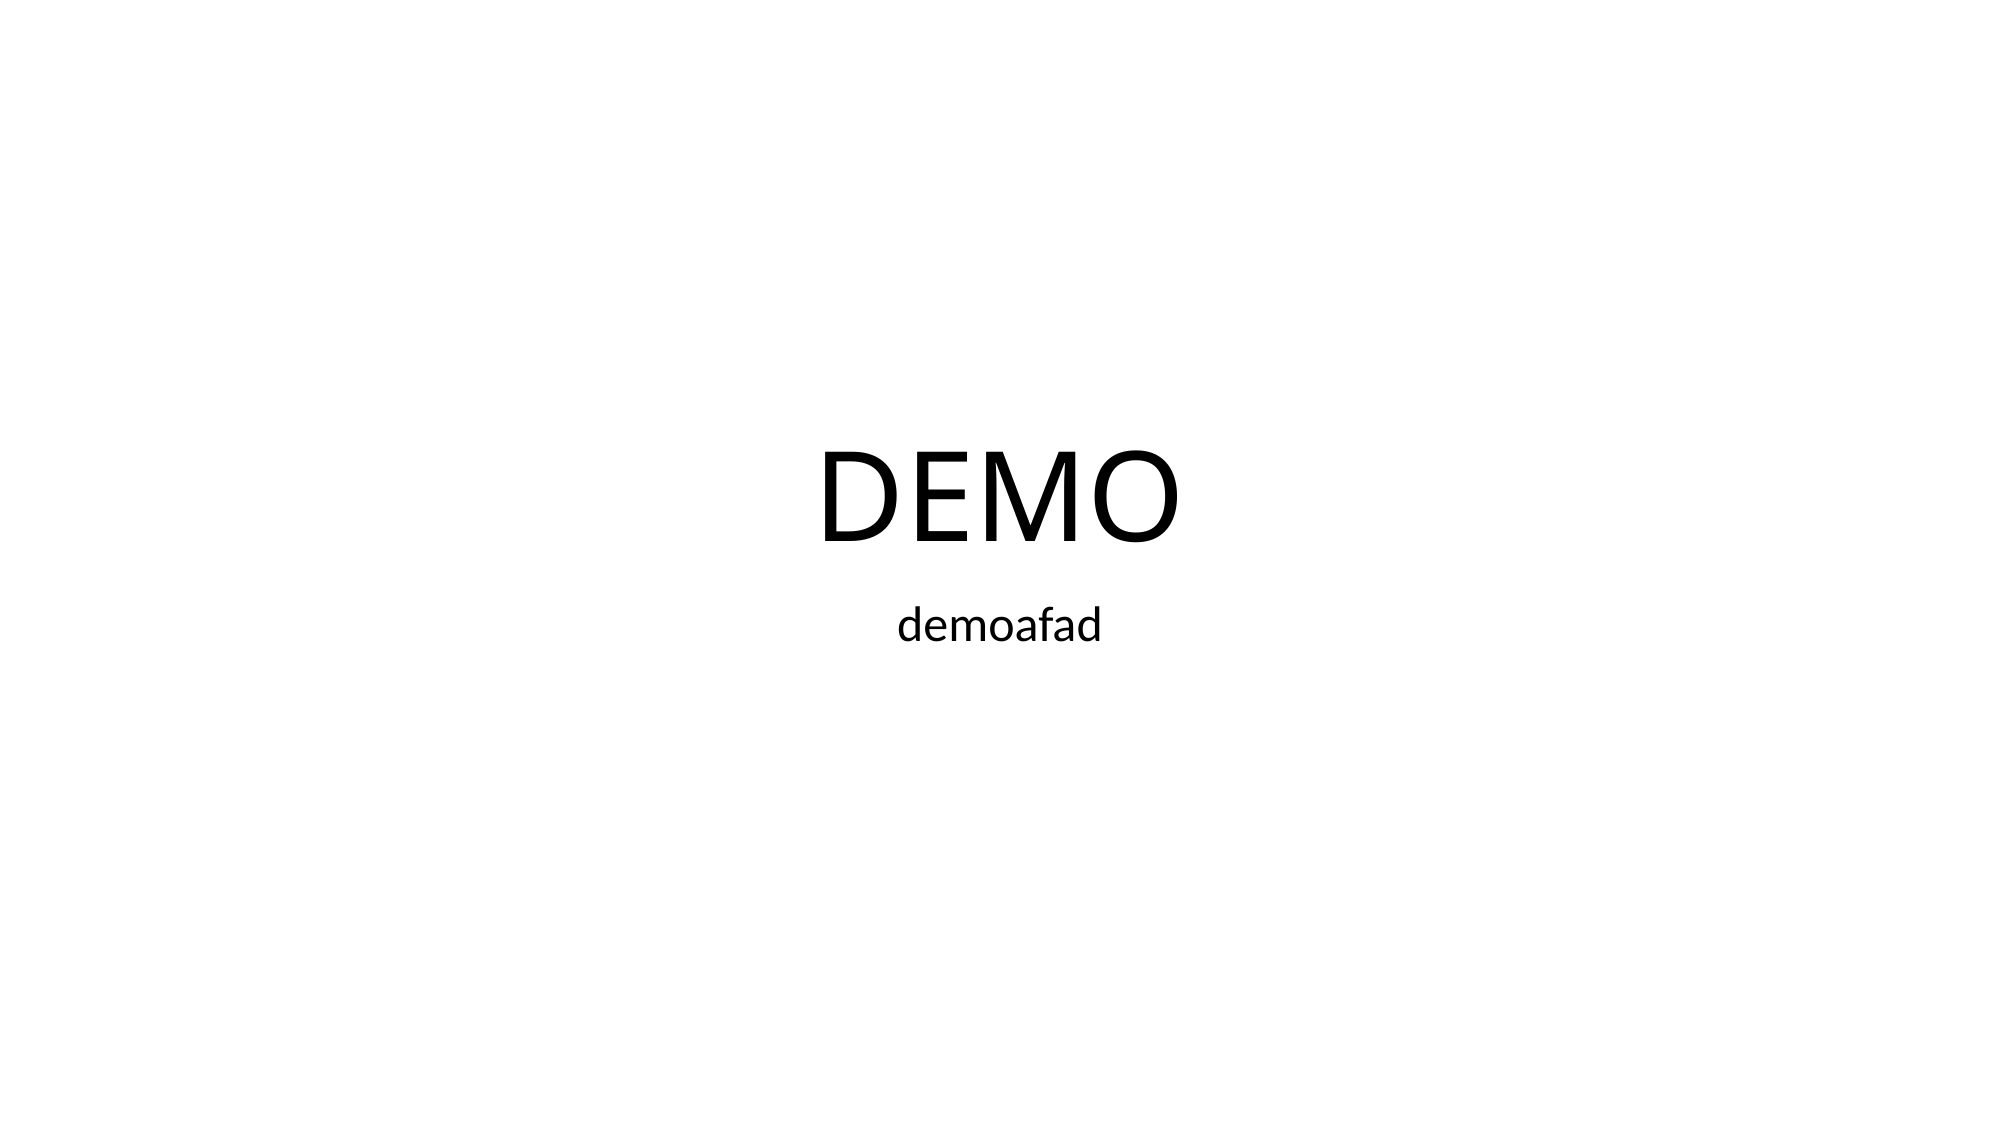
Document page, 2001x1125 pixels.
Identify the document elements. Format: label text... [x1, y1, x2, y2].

title DEMO [249, 184, 1750, 576]
subtitle demoafad [249, 590, 1750, 863]
